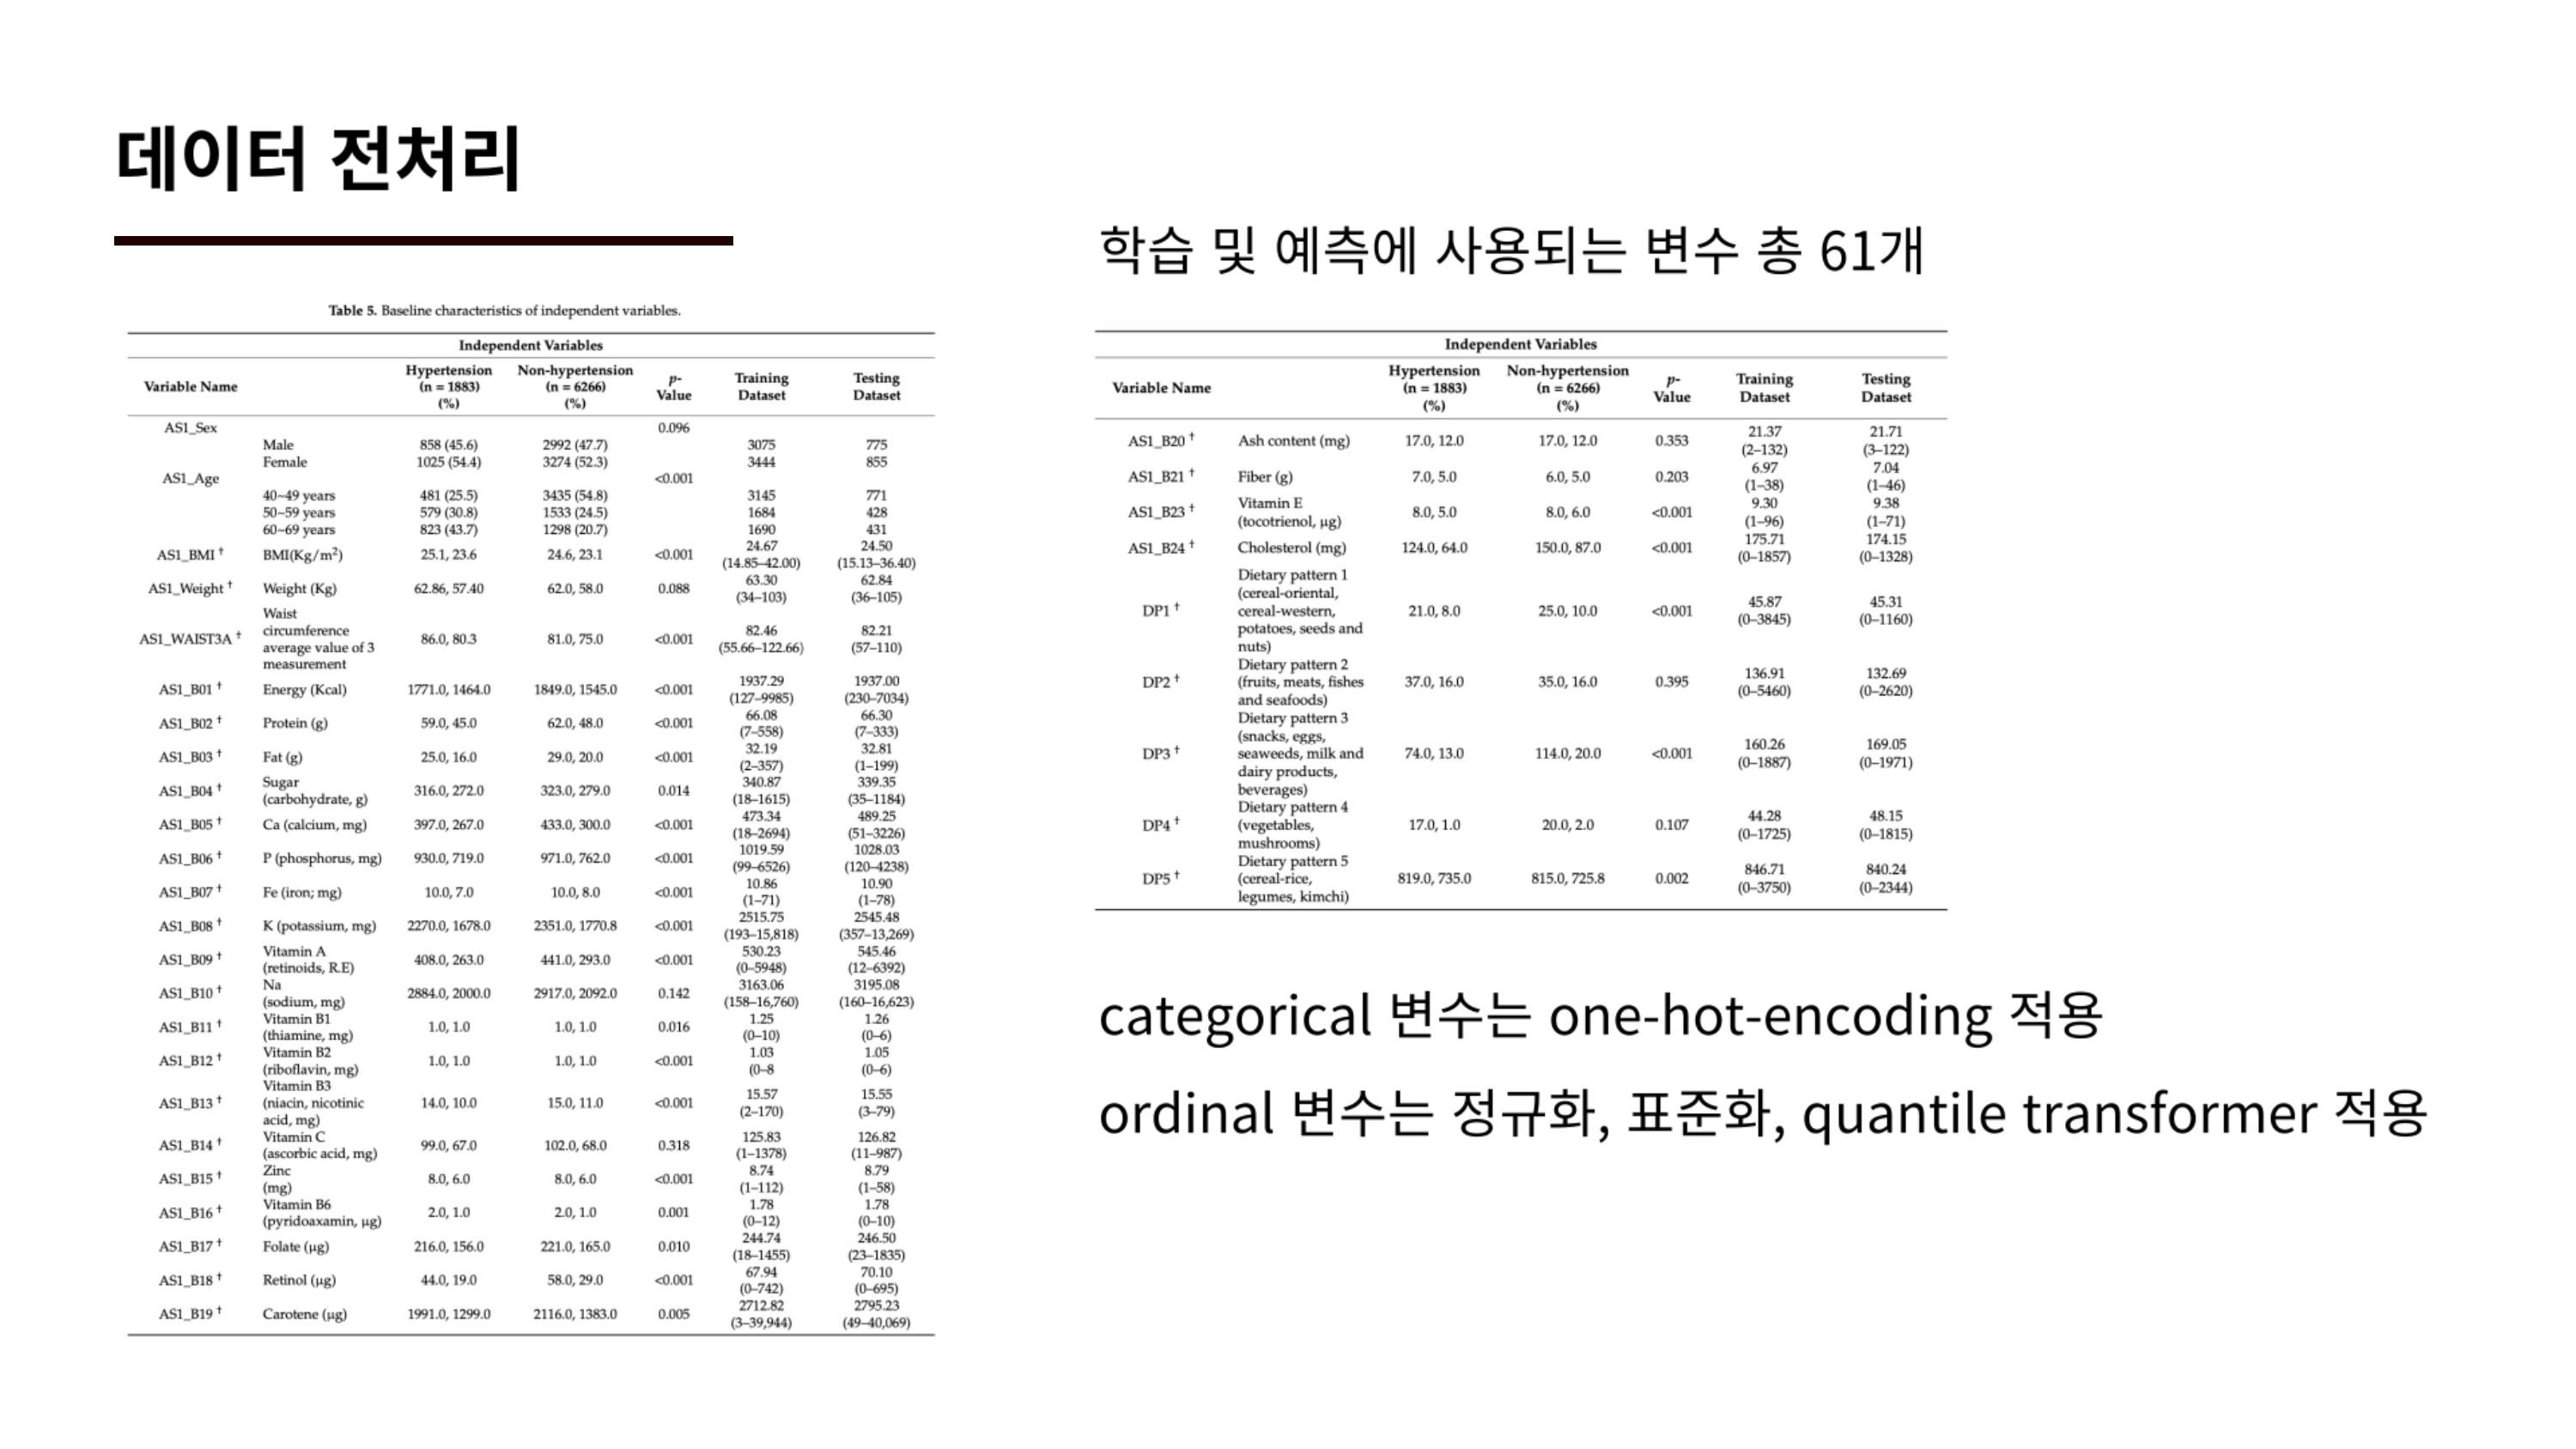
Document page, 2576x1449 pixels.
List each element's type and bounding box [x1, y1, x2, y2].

text_box [114, 235, 733, 246]
text_box [1085, 318, 1956, 916]
picture [104, 97, 556, 225]
picture [1091, 969, 2458, 1169]
picture [1091, 205, 1952, 299]
text_box [114, 287, 946, 1346]
